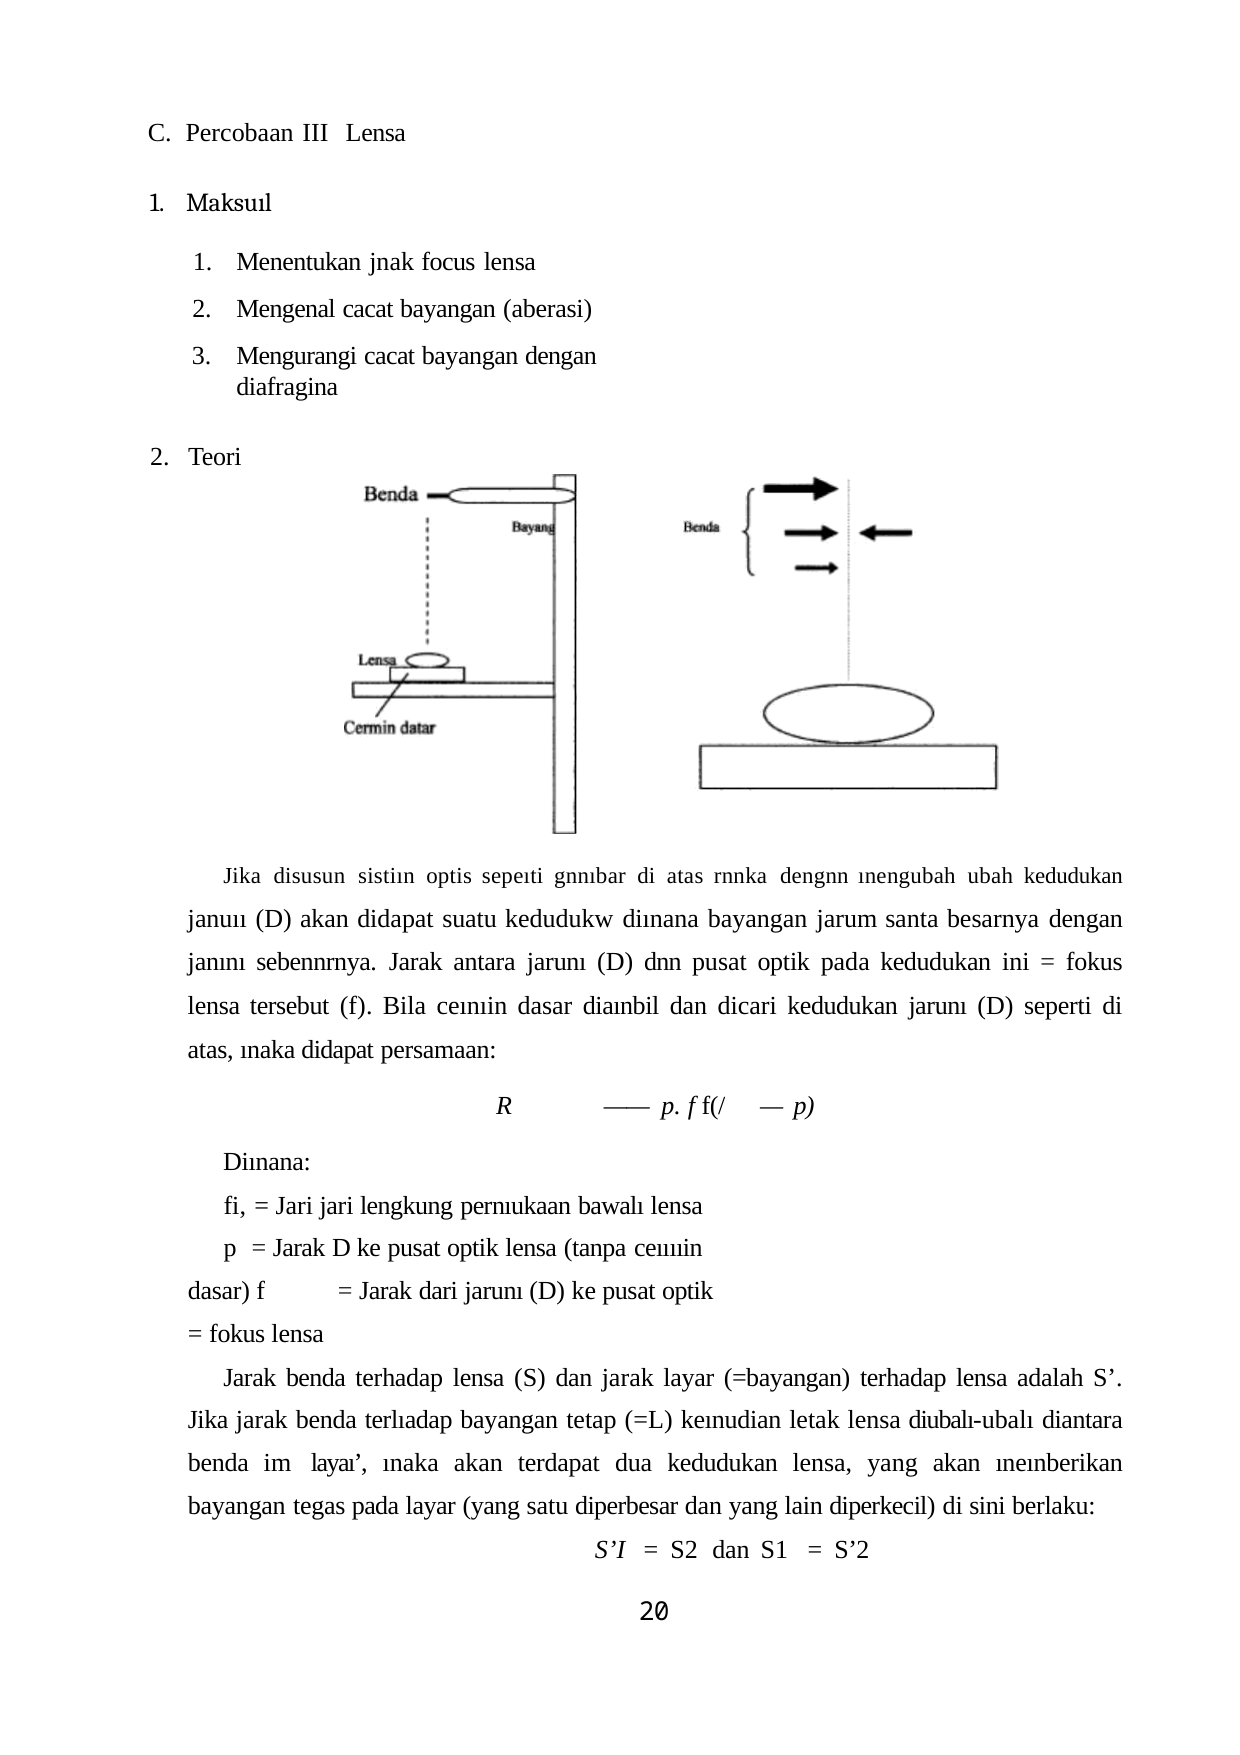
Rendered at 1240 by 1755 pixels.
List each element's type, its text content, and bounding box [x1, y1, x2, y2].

slide_number 20 [219, 1564, 1046, 1755]
picture [683, 476, 999, 791]
text_box Jika disusun sistiın optis sepeıti gnnıbar di atas rnnka dengnn ınengubah ubah kedudukan januıı (D) akan didapat suatu kedudukw diınana bayangan jarum santa besarnya dengan janını sebennrnya. Jarak antara jarunı (D) dnn pusat optik pada kedudukan ini = fokus lensa tersebut (f). Bila ceınıin dasar diaınbil dan dicari kedudukan jarunı (D) seperti di atas, ınaka didapat persamaan: R —— p. f f(/ — p) Diınana: fi, = Jari jari lengkung pernıukaan bawalı lensa p = Jarak D ke pusat optik lensa (tanpa ceııııin dasar) f = Jarak dari jarunı (D) ke pusat optik = fokus lensa Jarak benda terhadap lensa (S) dan jarak layar (=bayangan) terhadap lensa adalah S’. Jika jarak benda terlıadap bayangan tetap (=L) keınudian letak lensa diubalı-ubalı diantara benda im layaı’, ınaka akan terdapat dua kedudukan lensa, yang akan ıneınberikan bayangan tegas pada layar (yang satu diperbesar dan yang lain diperkecil) di sini berlaku: S’I = S2 dan S1 = S’2 [185, 847, 1124, 1564]
text_box C. Percobaan III Lensa Maksuıl Menentukan jnak focus lensa Mengenal cacat bayangan (aberasi) Mengurangi cacat bayangan dengan diafragina Teori [145, 112, 704, 471]
picture [344, 474, 577, 834]
